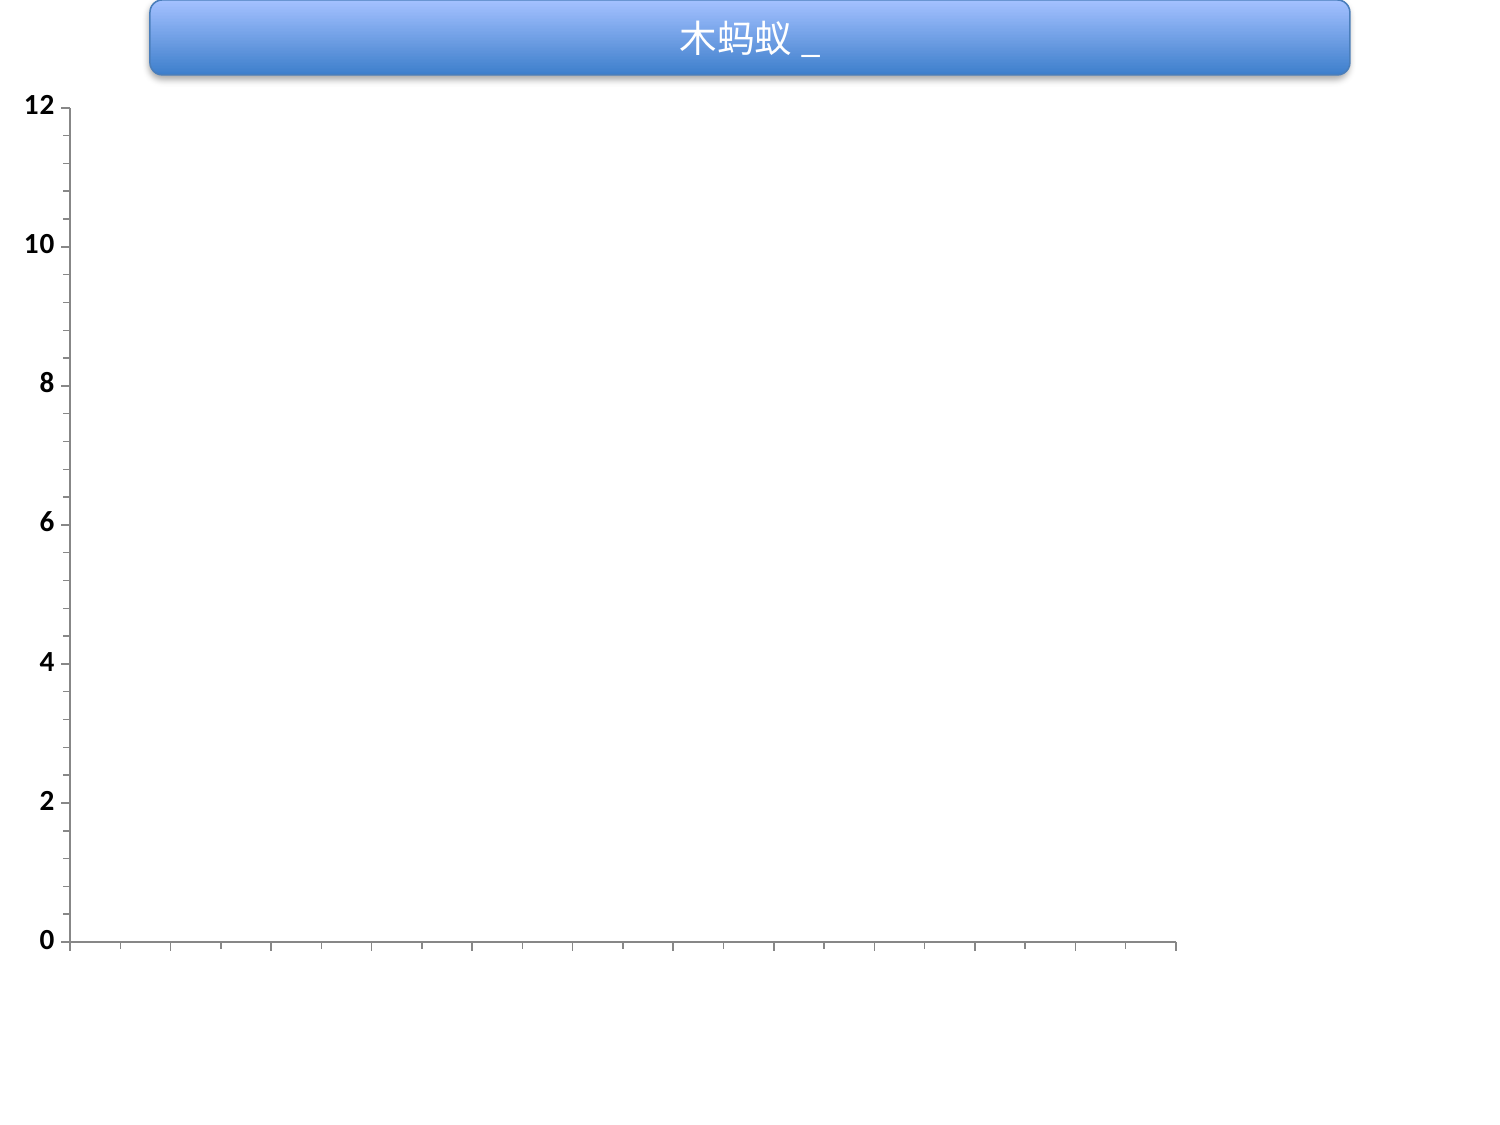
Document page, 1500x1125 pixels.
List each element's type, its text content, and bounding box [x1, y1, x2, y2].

chart [0, 74, 1201, 976]
text_box 木蚂蚁_ [149, 0, 1351, 76]
